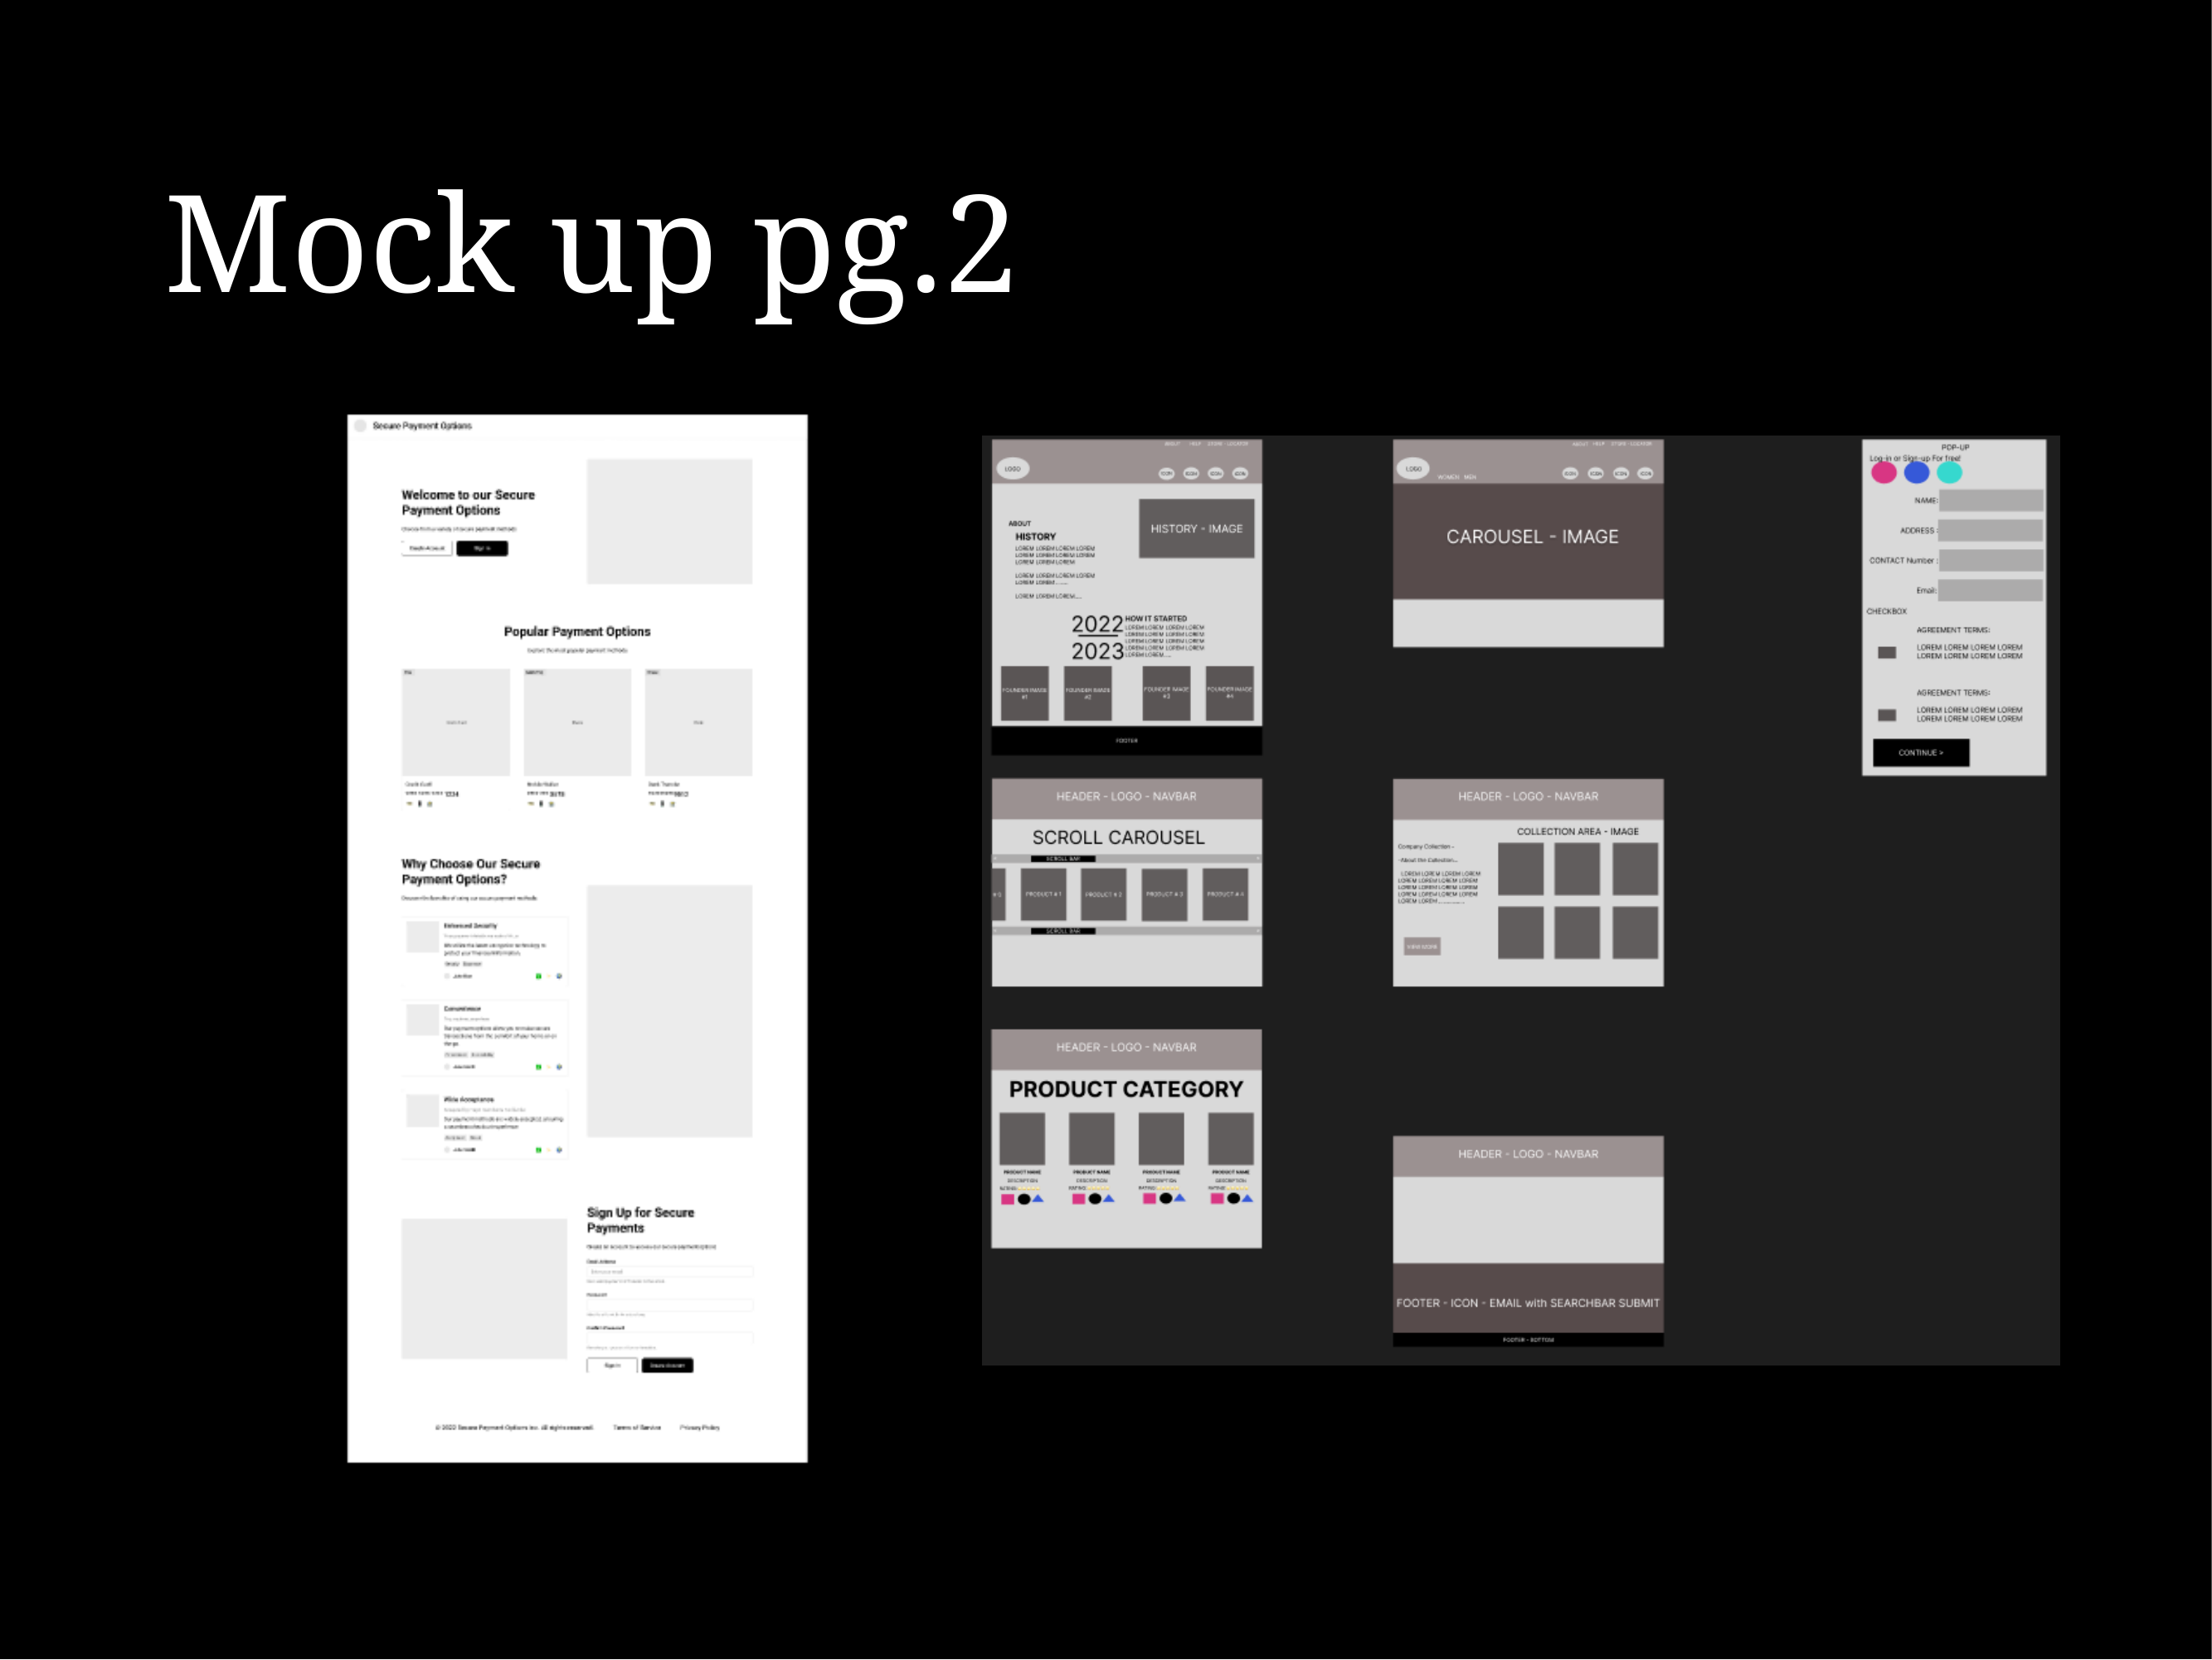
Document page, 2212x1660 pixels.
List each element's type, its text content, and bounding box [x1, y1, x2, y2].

title Mock up pg.2 [152, 88, 2060, 409]
picture [339, 408, 819, 1470]
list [982, 436, 2060, 1365]
